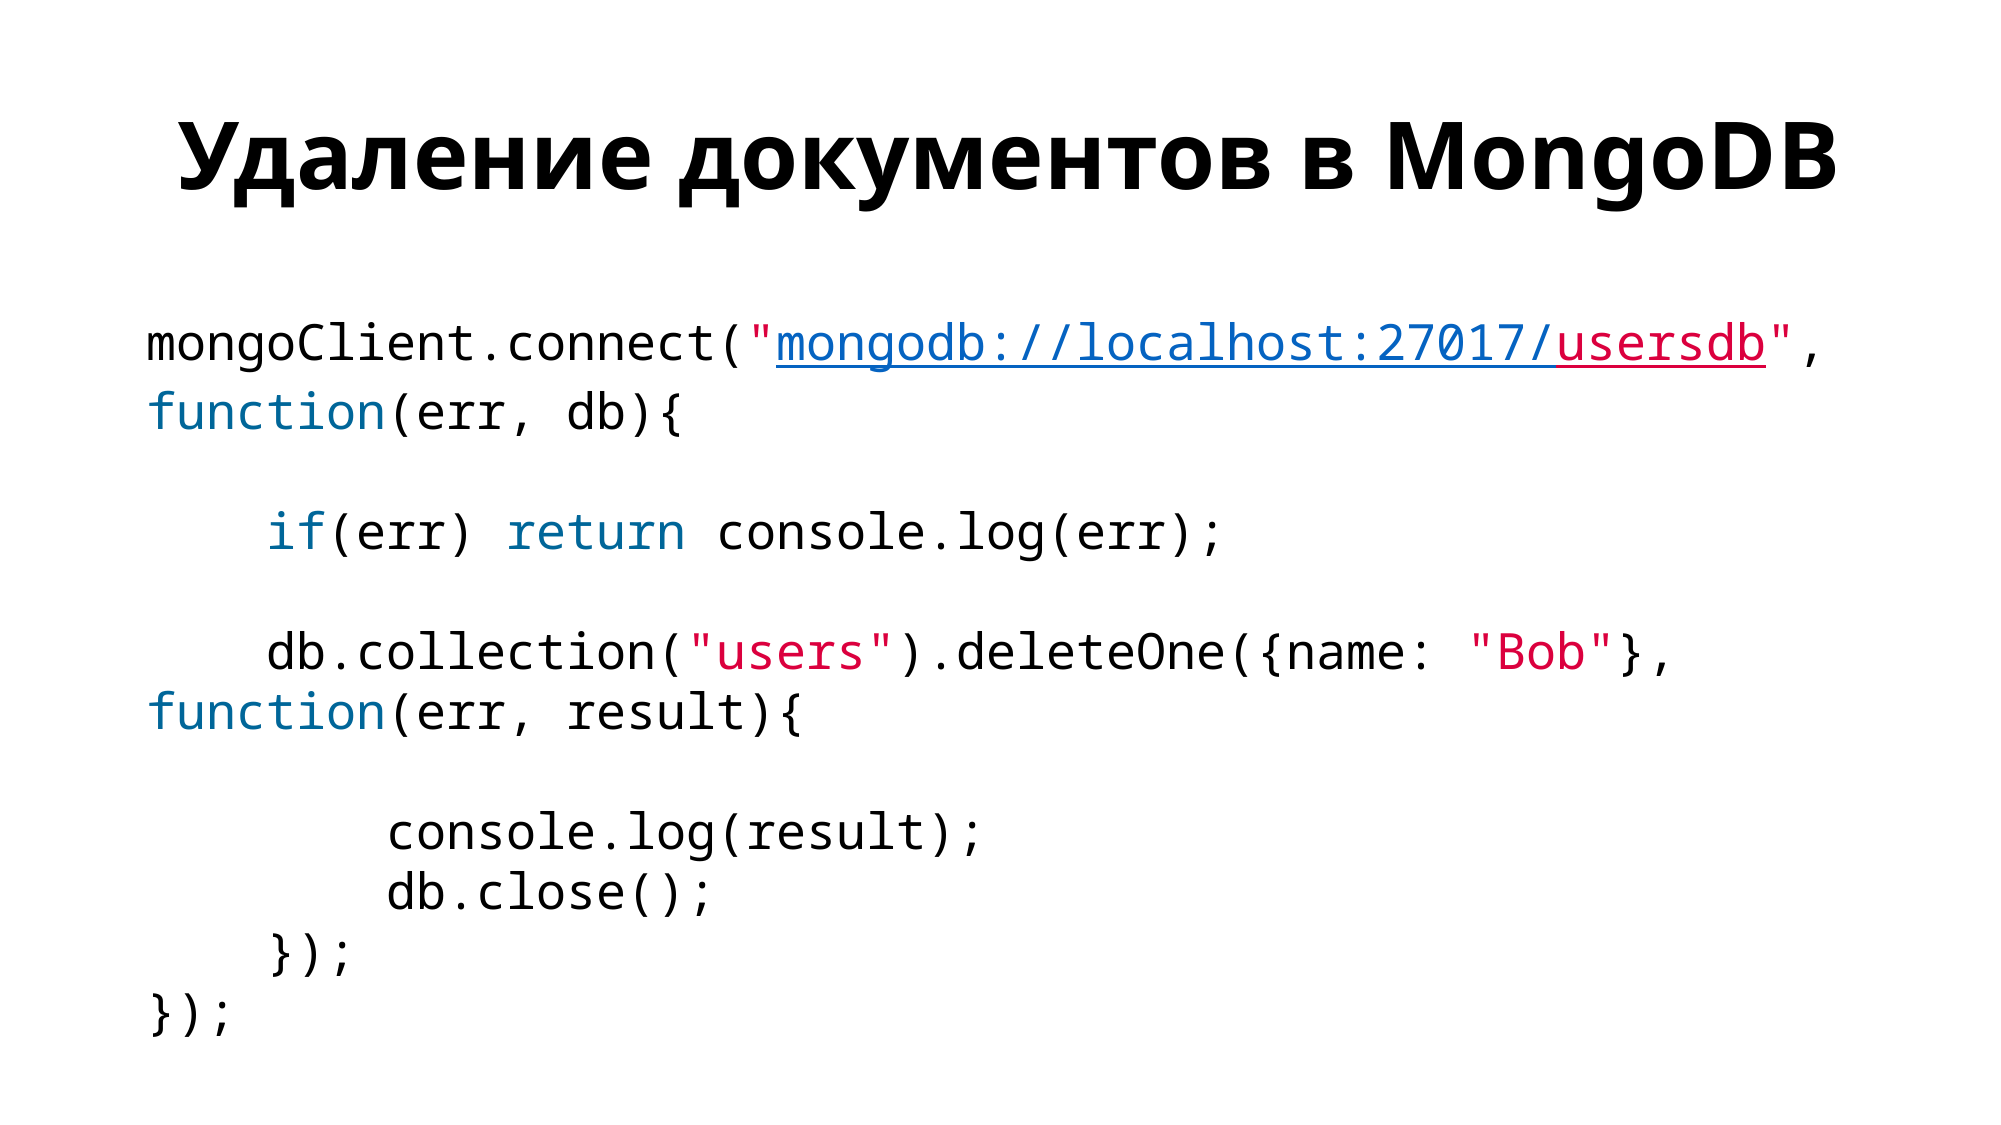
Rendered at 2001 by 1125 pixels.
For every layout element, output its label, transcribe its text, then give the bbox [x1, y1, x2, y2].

text_box mongoClient.connect("mongodb://localhost:27017/usersdb", function(err, db){ if(err) return console.log(err); db.collection("users").deleteOne({name: "Bob"}, function(err, result){ console.log(result); db.close(); }); }); [146, 310, 1957, 1040]
text_box Удаление документов в MongoDB [146, 0, 1872, 218]
